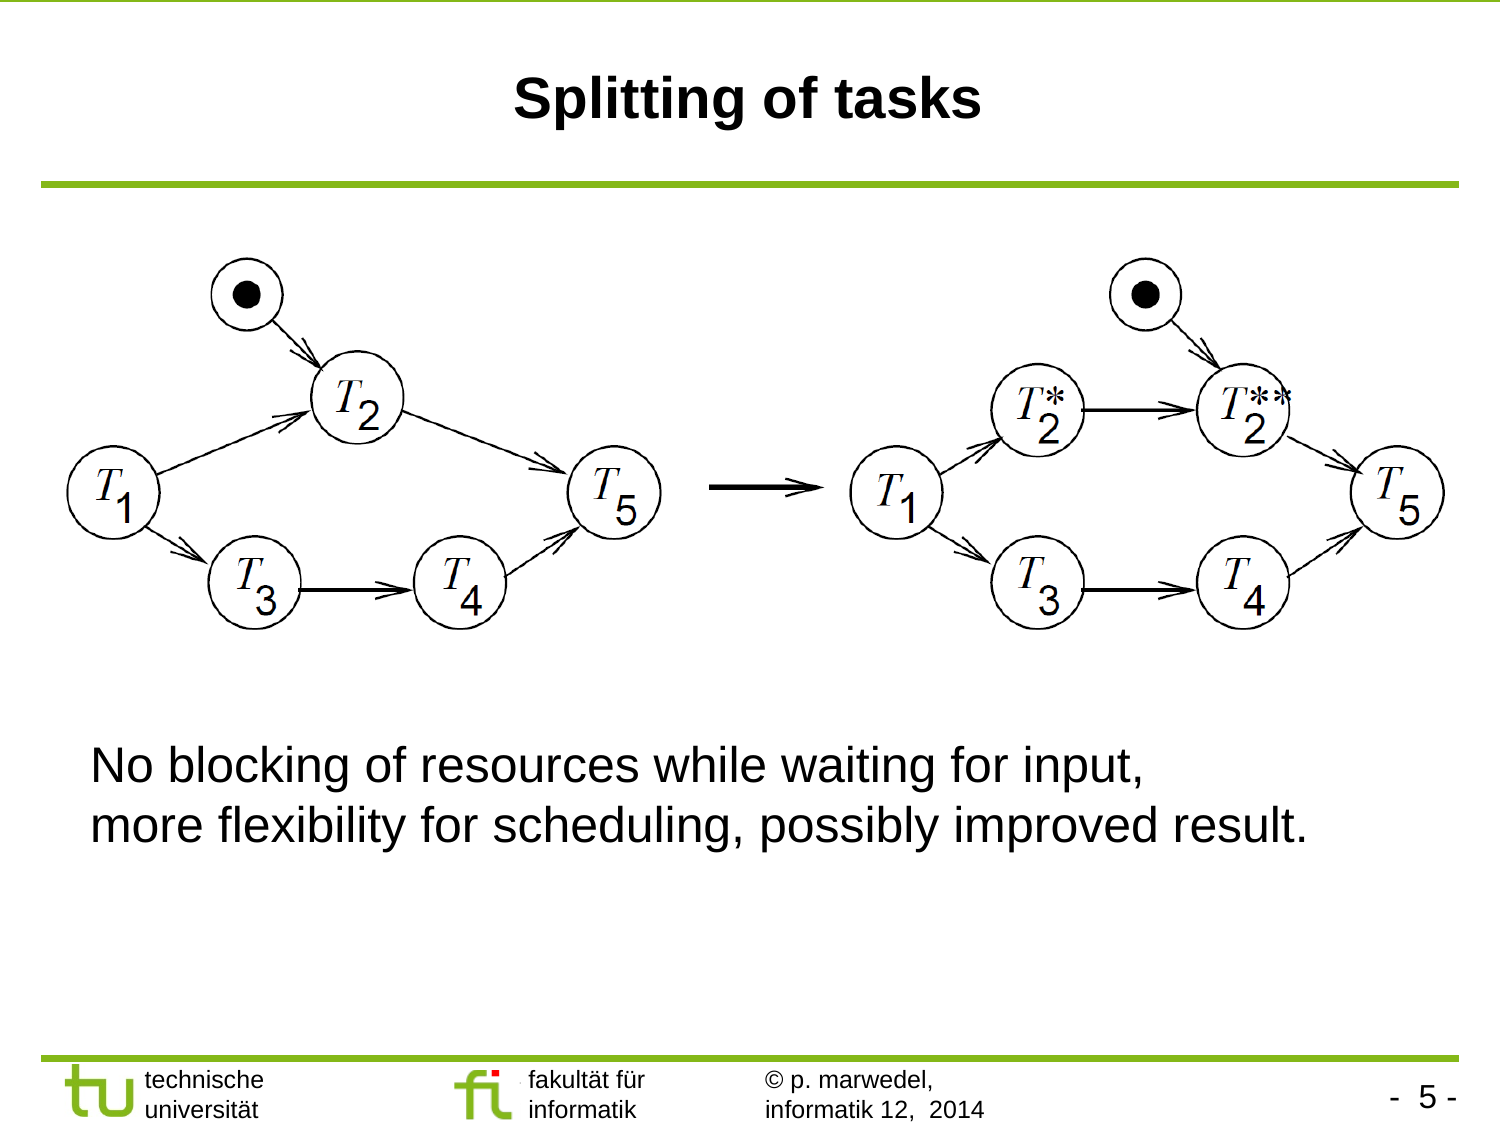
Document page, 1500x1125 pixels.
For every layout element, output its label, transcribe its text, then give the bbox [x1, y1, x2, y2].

list No blocking of resources while waiting for input, more flexibility for scheduling, possibly improved result. [75, 725, 1448, 1125]
picture [40, 243, 1460, 650]
title Splitting of tasks [41, 11, 1456, 179]
picture [64, 1064, 75, 1117]
